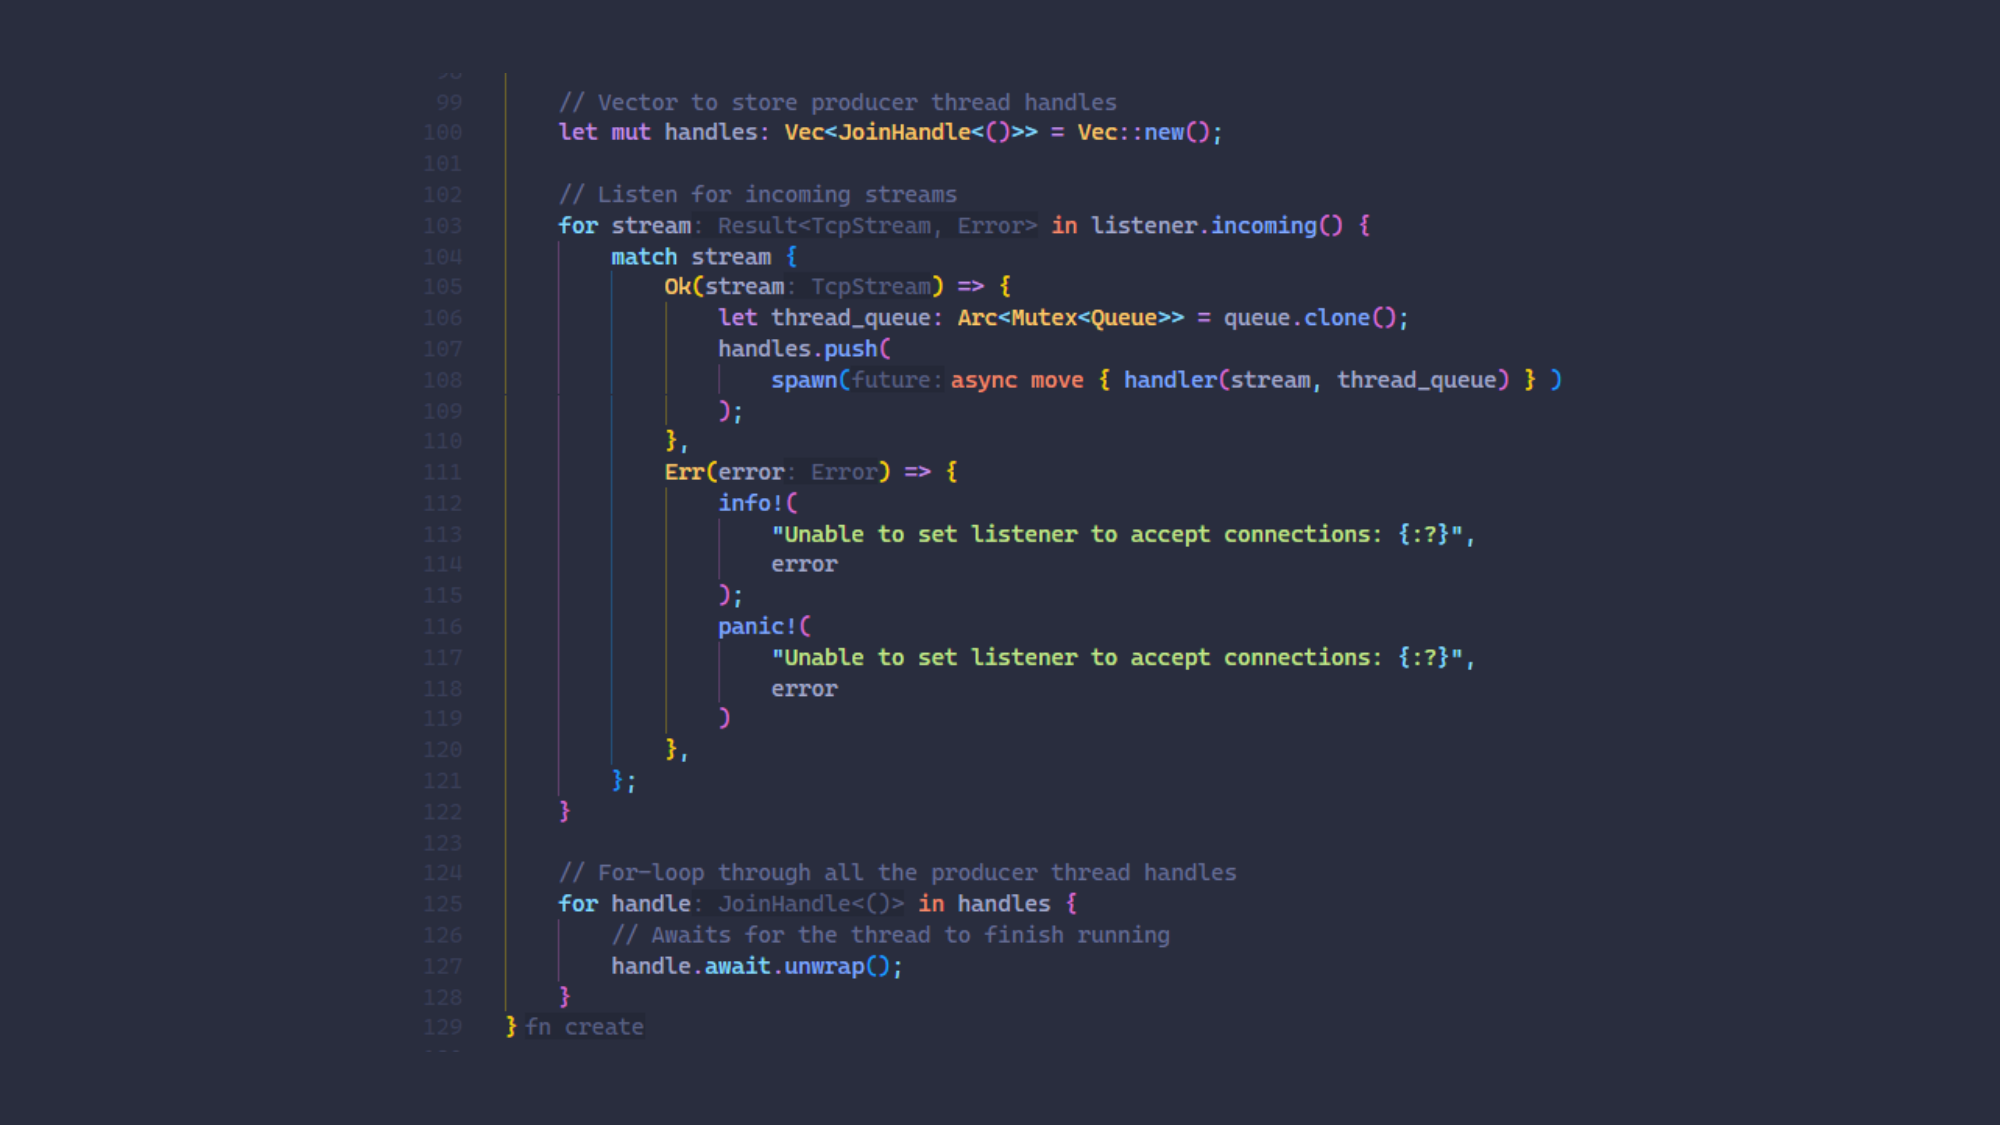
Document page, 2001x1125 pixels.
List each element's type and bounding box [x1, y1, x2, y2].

picture [410, 73, 1590, 1052]
